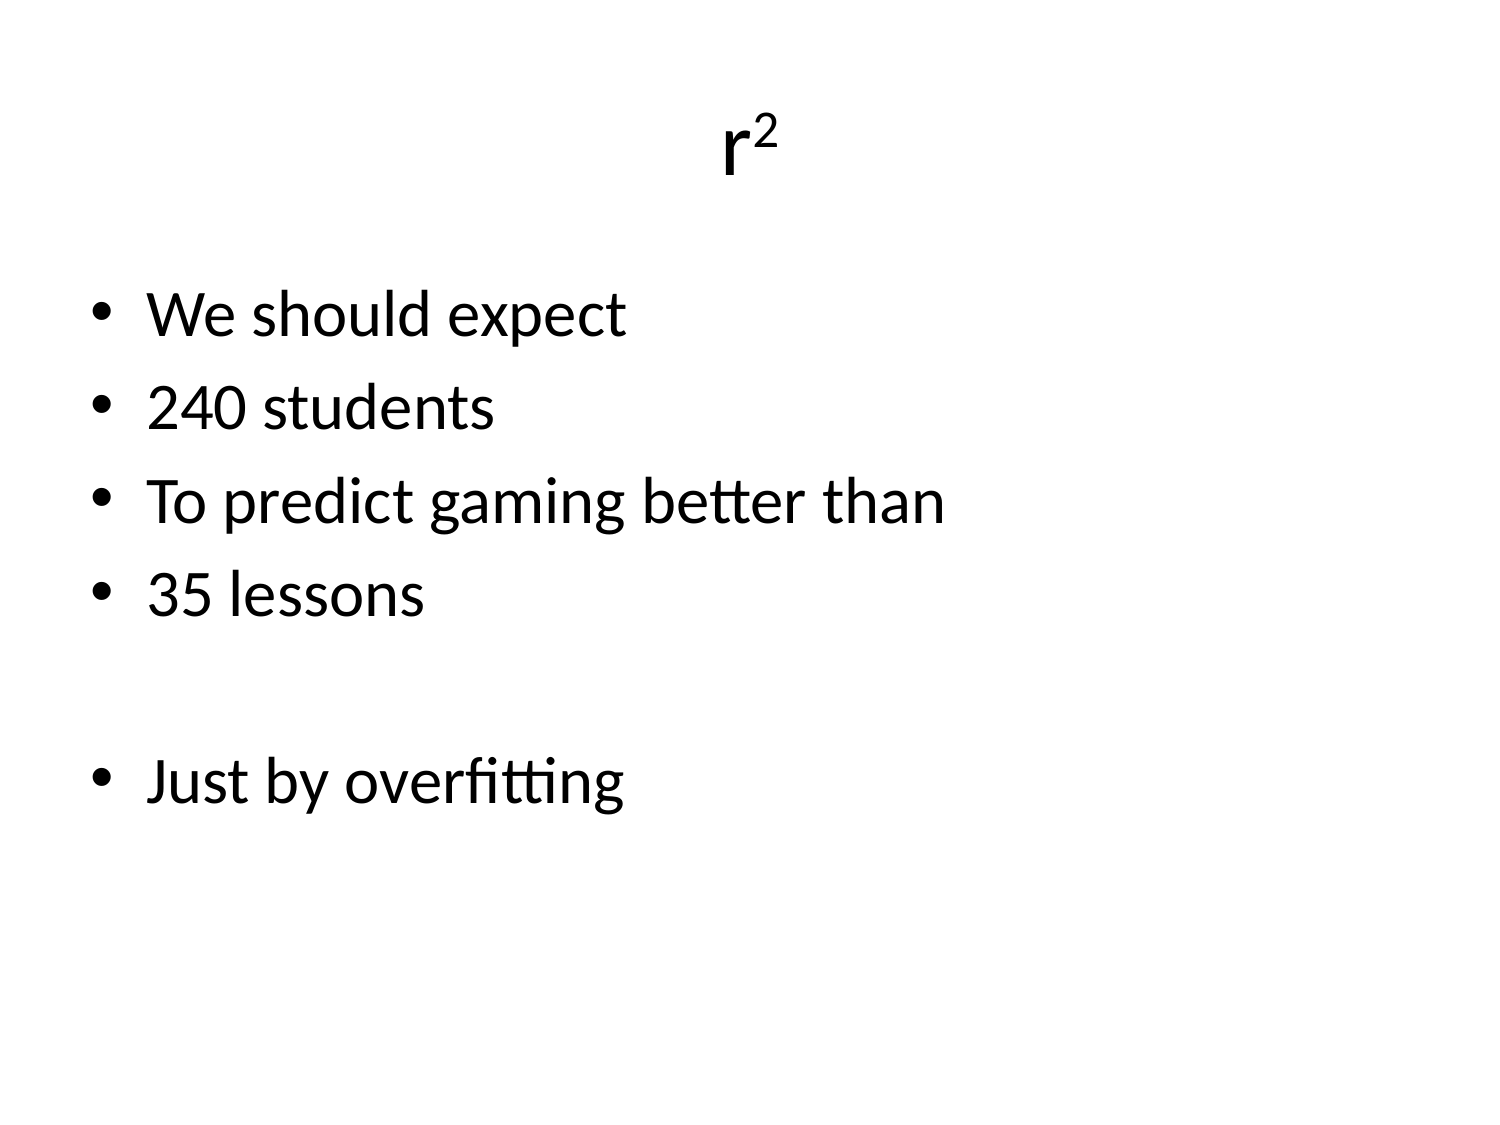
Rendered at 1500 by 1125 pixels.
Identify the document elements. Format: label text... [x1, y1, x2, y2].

list We should expect 240 students To predict gaming better than 35 lessons Just by overfitting [75, 262, 1425, 1005]
title r2 [75, 45, 1425, 233]
